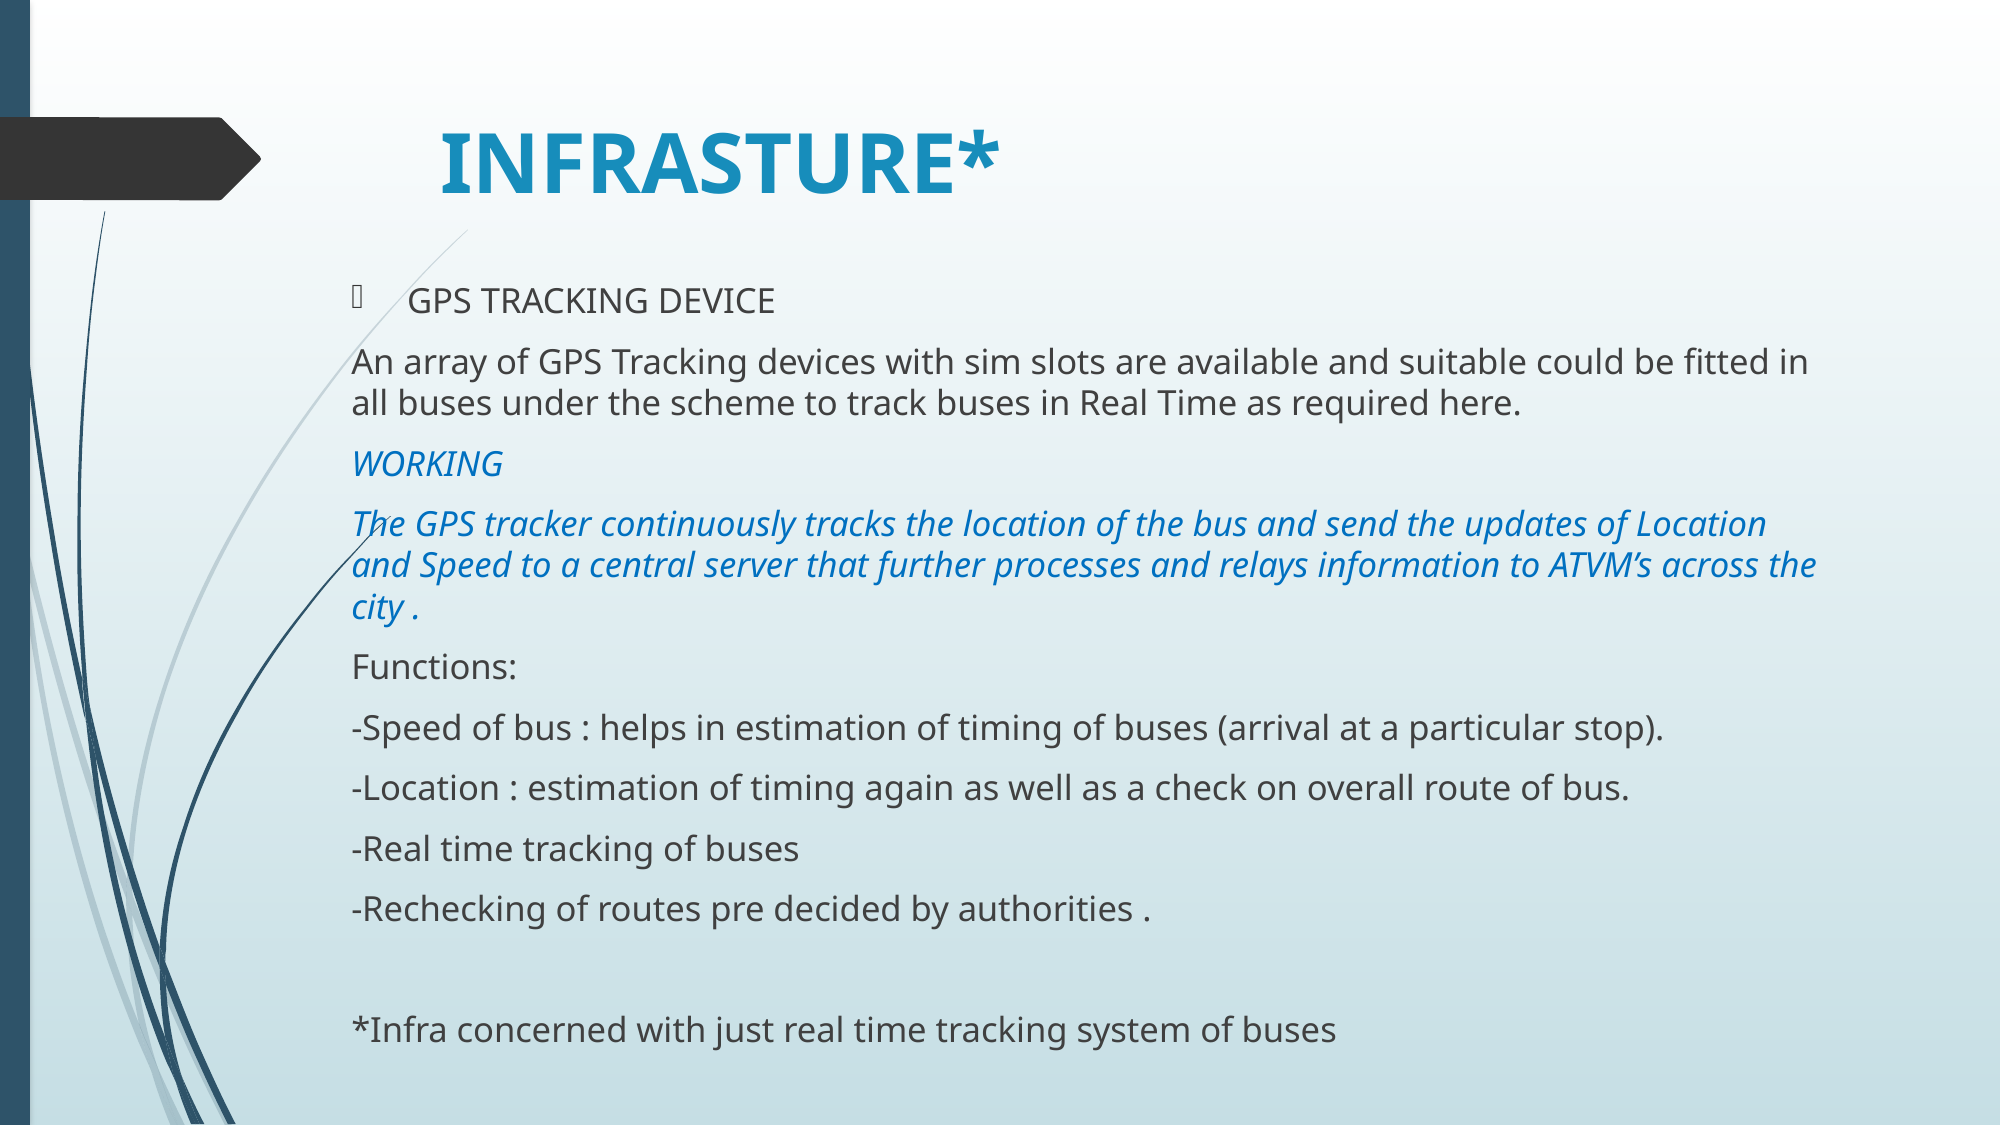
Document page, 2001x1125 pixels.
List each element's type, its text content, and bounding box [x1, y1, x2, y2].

list GPS TRACKING DEVICE An array of GPS Tracking devices with sim slots are available and suitable could be fitted in all buses under the scheme to track buses in Real Time as required here. WORKING The GPS tracker continuously tracks the location of the bus and send the updates of Location and Speed to a central server that further processes and relays information to ATVM’s across the city . Functions: -Speed of bus : helps in estimation of timing of buses (arrival at a particular stop). -Location : estimation of timing again as well as a check on overall route of bus. -Real time tracking of buses -Rechecking of routes pre decided by authorities . *Infra concerned with just real time tracking system of buses [336, 271, 1846, 1125]
title INFRASTURE* [425, 102, 1888, 229]
